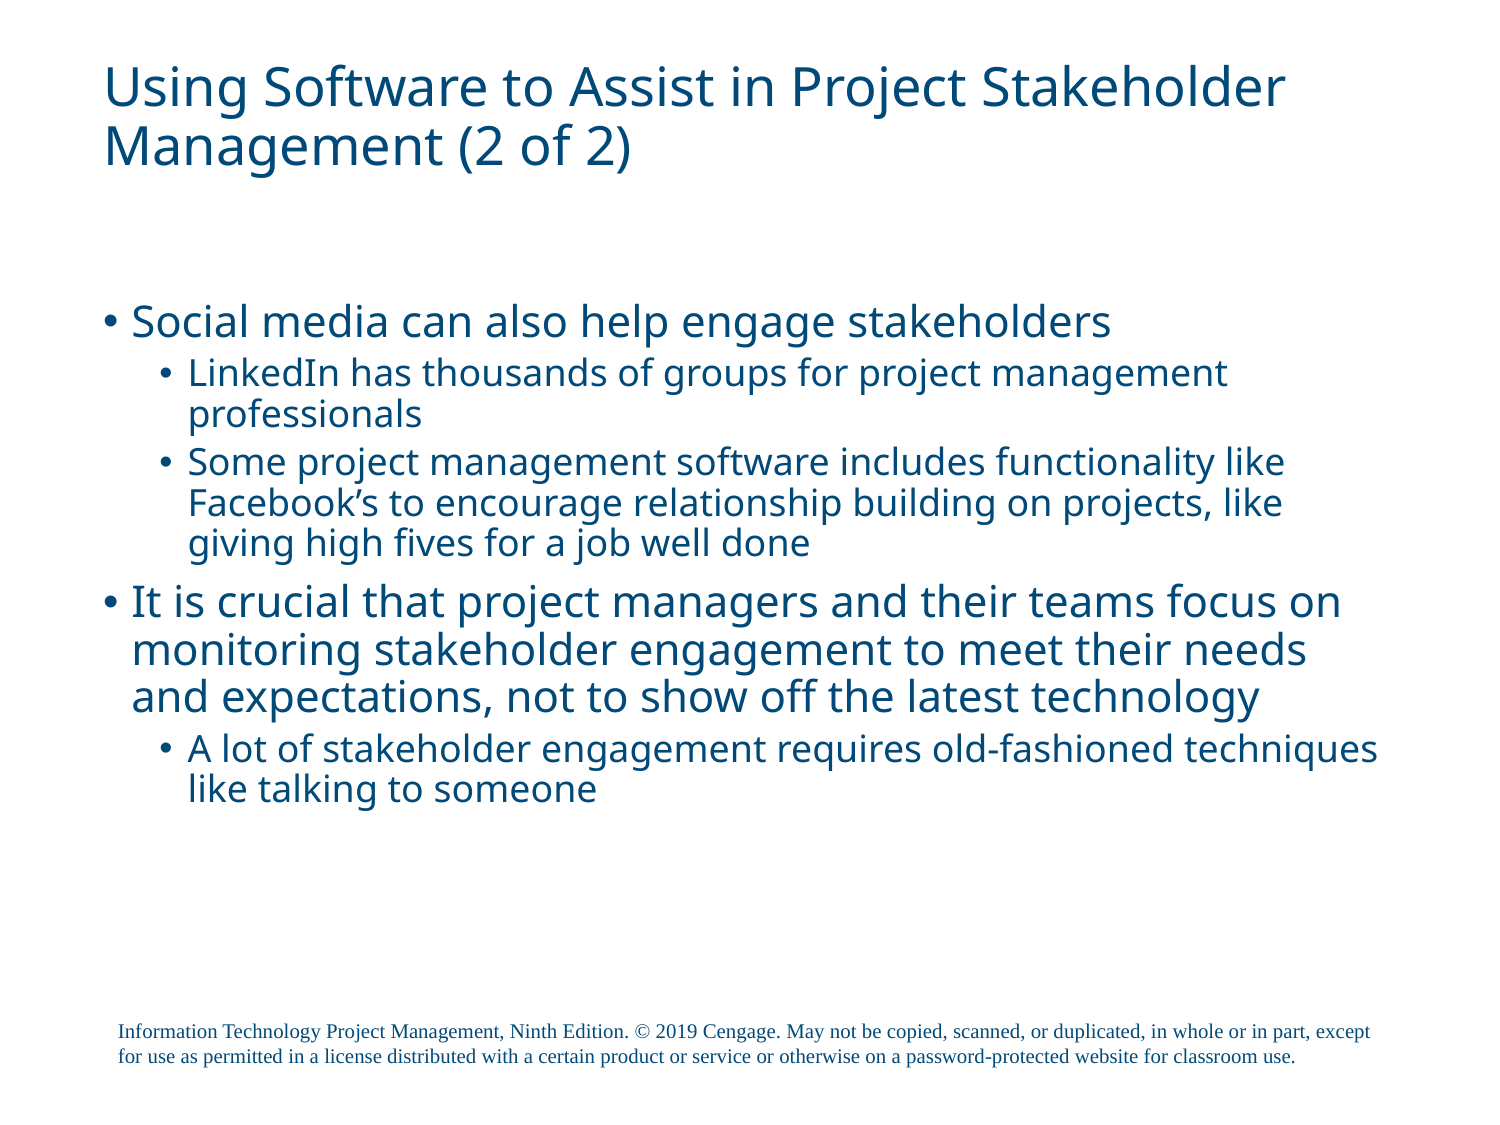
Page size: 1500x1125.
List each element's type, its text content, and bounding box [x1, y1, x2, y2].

footer Information Technology Project Management, Ninth Edition. © 2019 Cengage. May not be copied, scanned, or duplicated, in whole or in part, except for use as permitted in a license distributed with a certain product or service or otherwise on a password-protected website for classroom use. [103, 1009, 1397, 1070]
title Using Software to Assist in Project Stakeholder Management (2 of 2) [103, 59, 1397, 278]
list Social media can also help engage stakeholders LinkedIn has thousands of groups for project management professionals Some project management software includes functionality like Facebook’s to encourage relationship building on projects, like giving high fives for a job well done It is crucial that project managers and their teams focus on monitoring stakeholder engagement to meet their needs and expectations, not to show off the latest technology A lot of stakeholder engagement requires old-fashioned techniques like talking to someone [103, 299, 1397, 1009]
